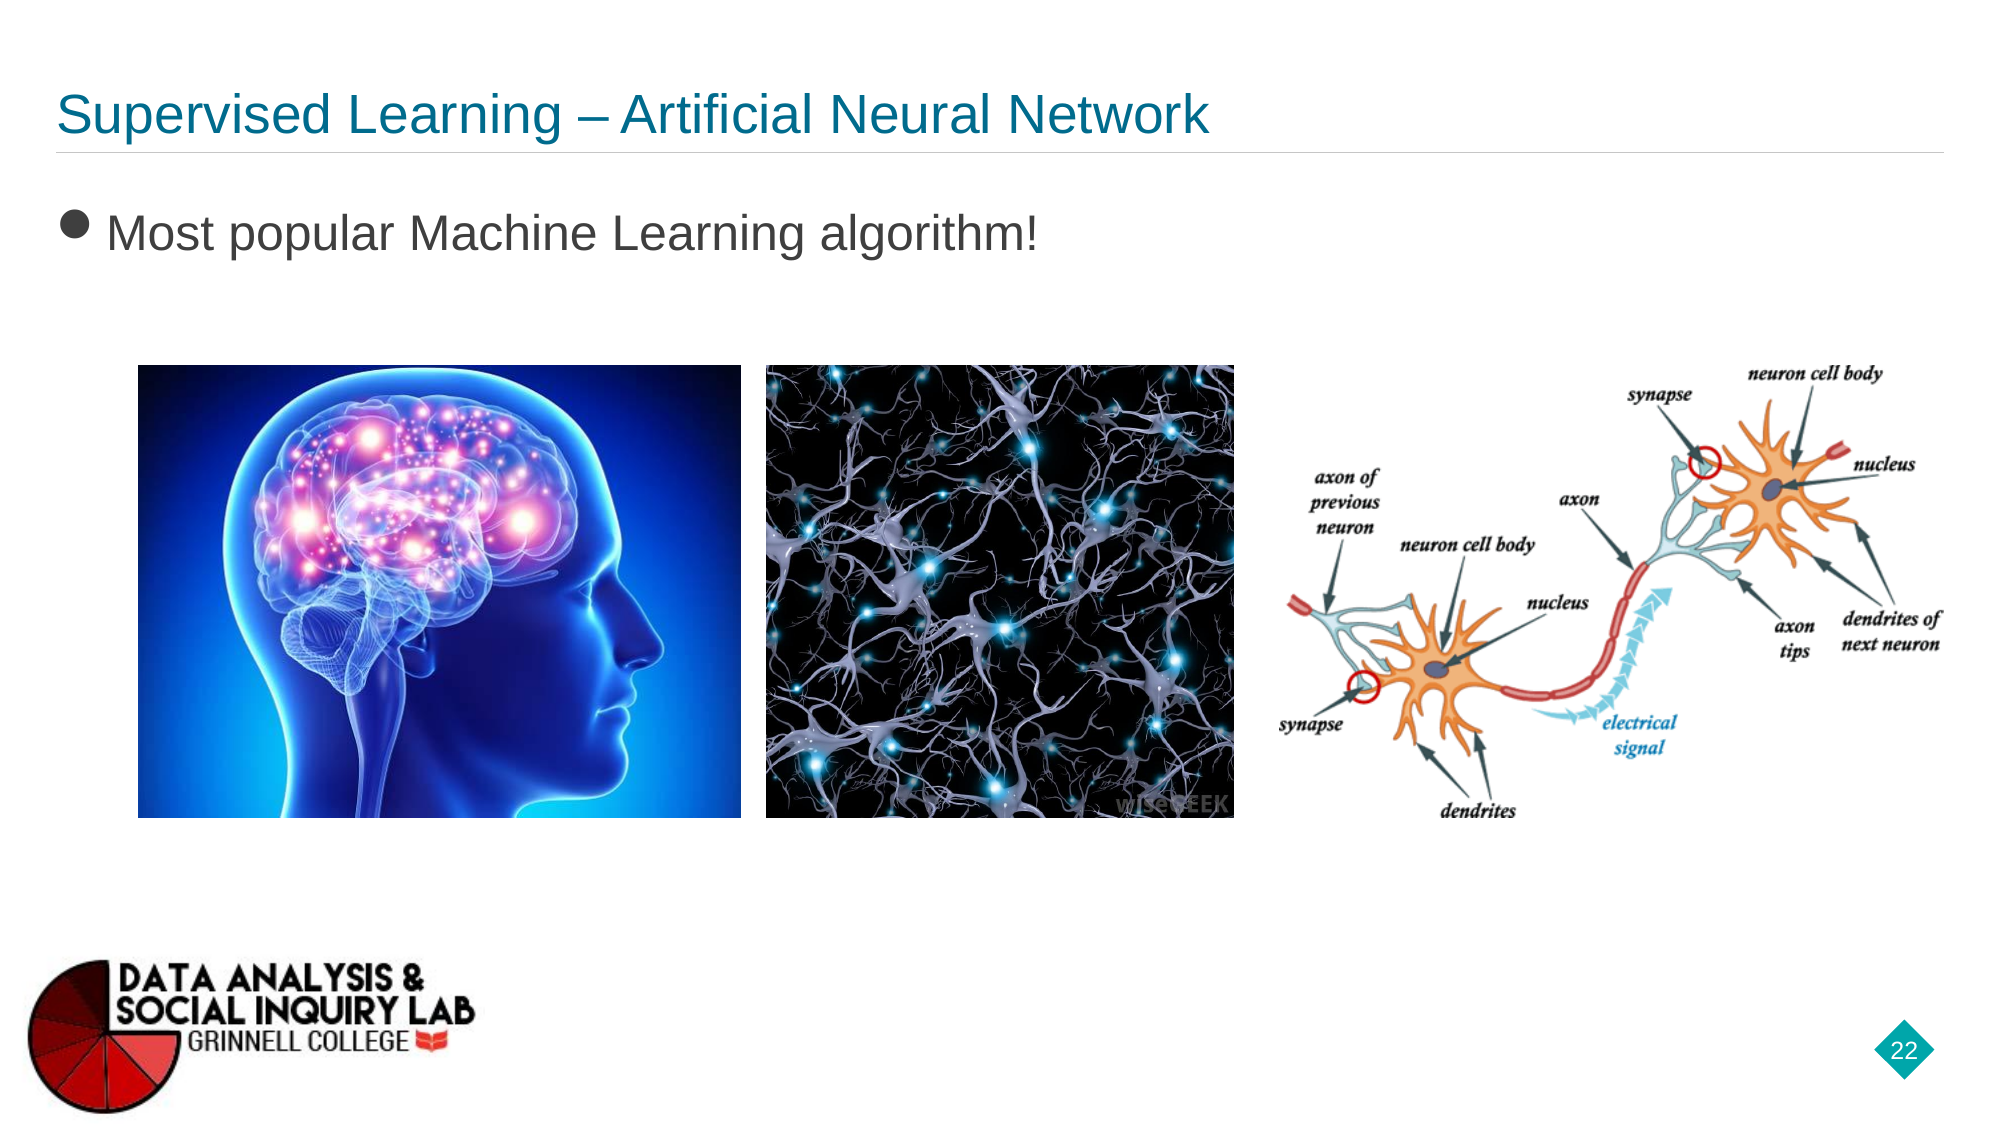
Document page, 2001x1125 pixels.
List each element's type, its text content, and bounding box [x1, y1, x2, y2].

title Supervised Learning – Artificial Neural Network [56, 58, 1944, 146]
picture [138, 365, 741, 818]
picture [765, 365, 1234, 818]
picture [0, 954, 530, 1125]
picture [1279, 365, 1944, 818]
list Most popular Machine Learning algorithm! [56, 200, 1944, 988]
